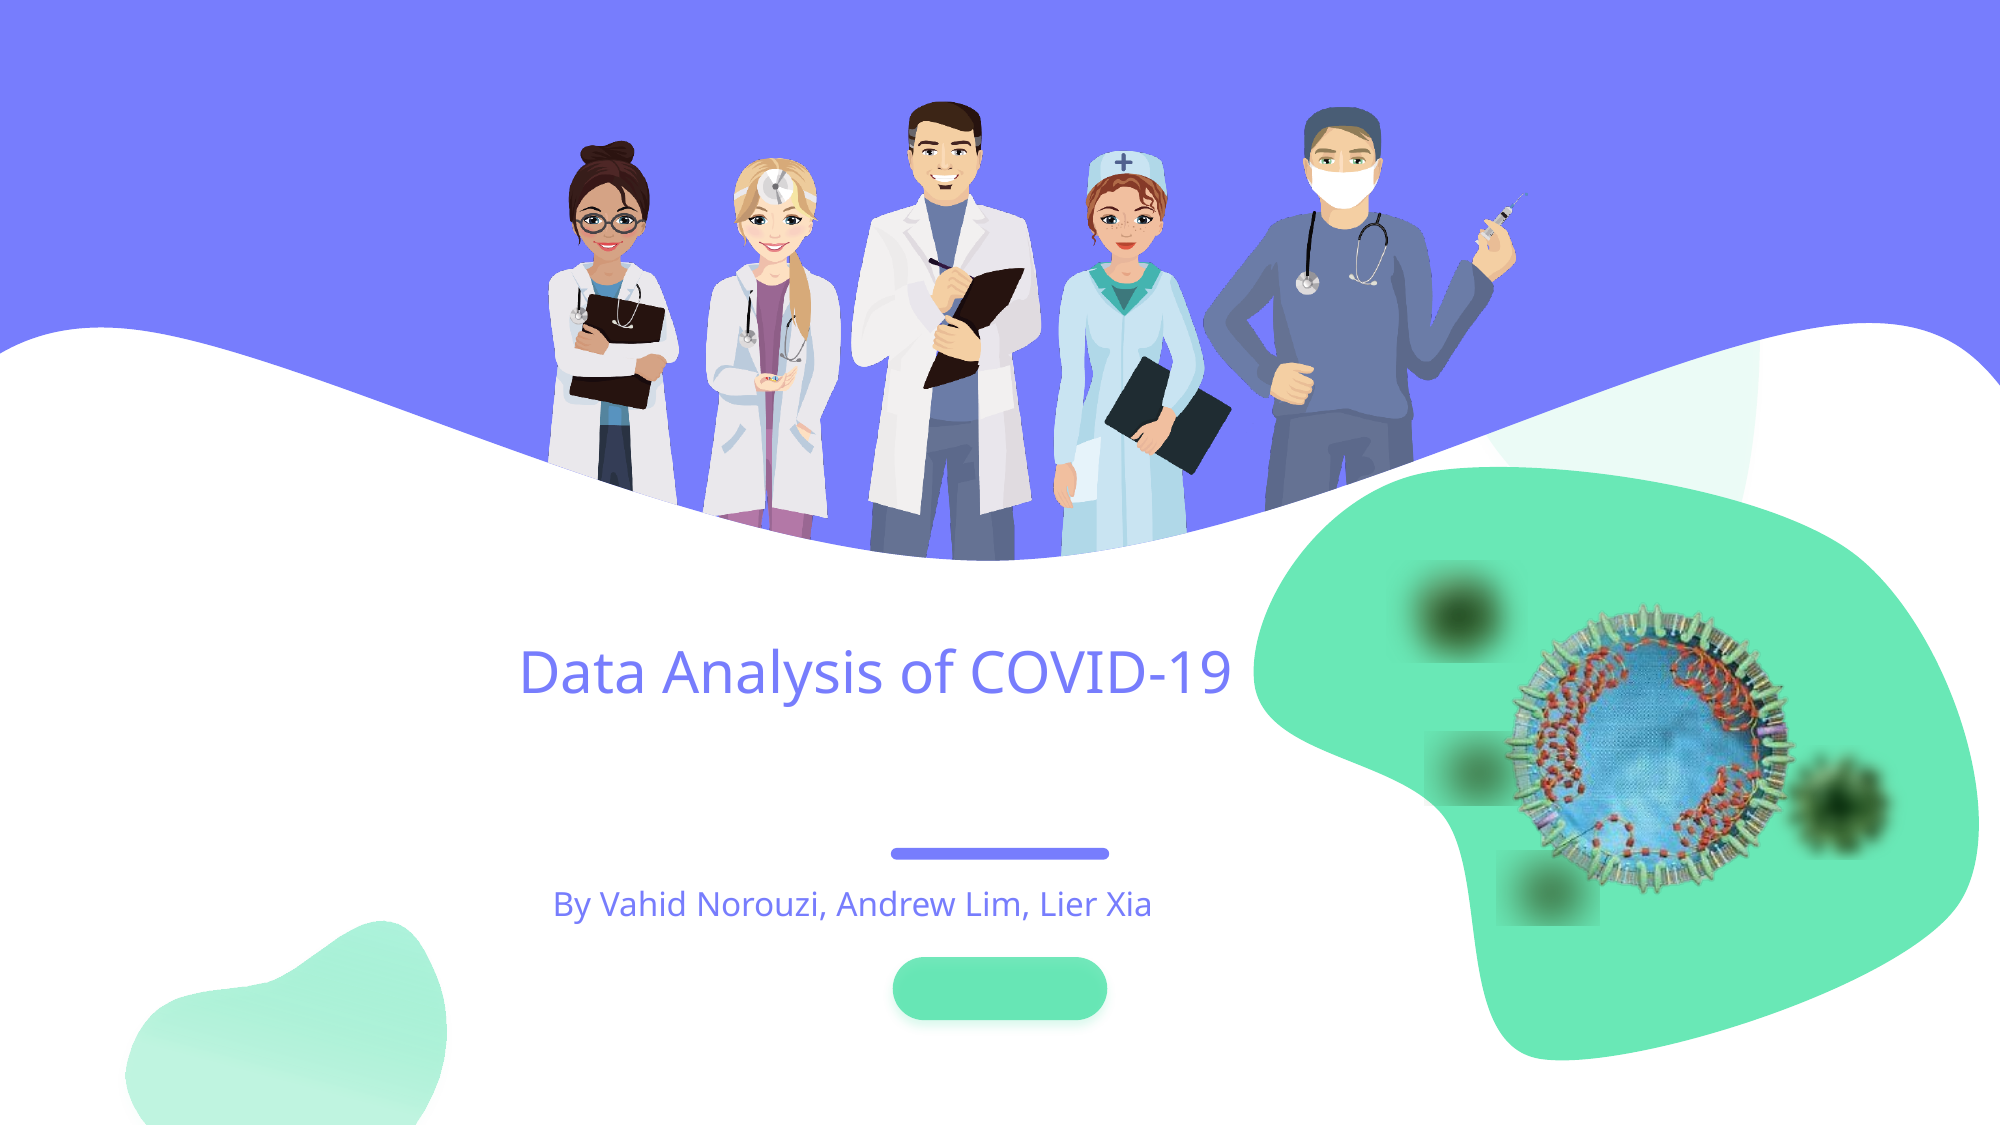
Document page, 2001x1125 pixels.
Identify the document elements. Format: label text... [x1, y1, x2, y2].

text_box [889, 846, 1111, 861]
text_box Data Analysis of COVID-19 [503, 627, 1391, 713]
text_box [1432, 806, 1444, 819]
text_box [1528, 341, 1761, 501]
text_box [0, 0, 2000, 462]
text_box [1528, 466, 1864, 560]
text_box [1260, 561, 1386, 627]
text_box [891, 956, 1109, 1022]
text_box By Vahid Norouzi, Andrew Lim, Lier Xia [537, 875, 1444, 931]
text_box [124, 919, 448, 1125]
picture [541, 101, 1919, 934]
text_box [1265, 663, 1444, 799]
text_box [1472, 589, 1980, 1062]
